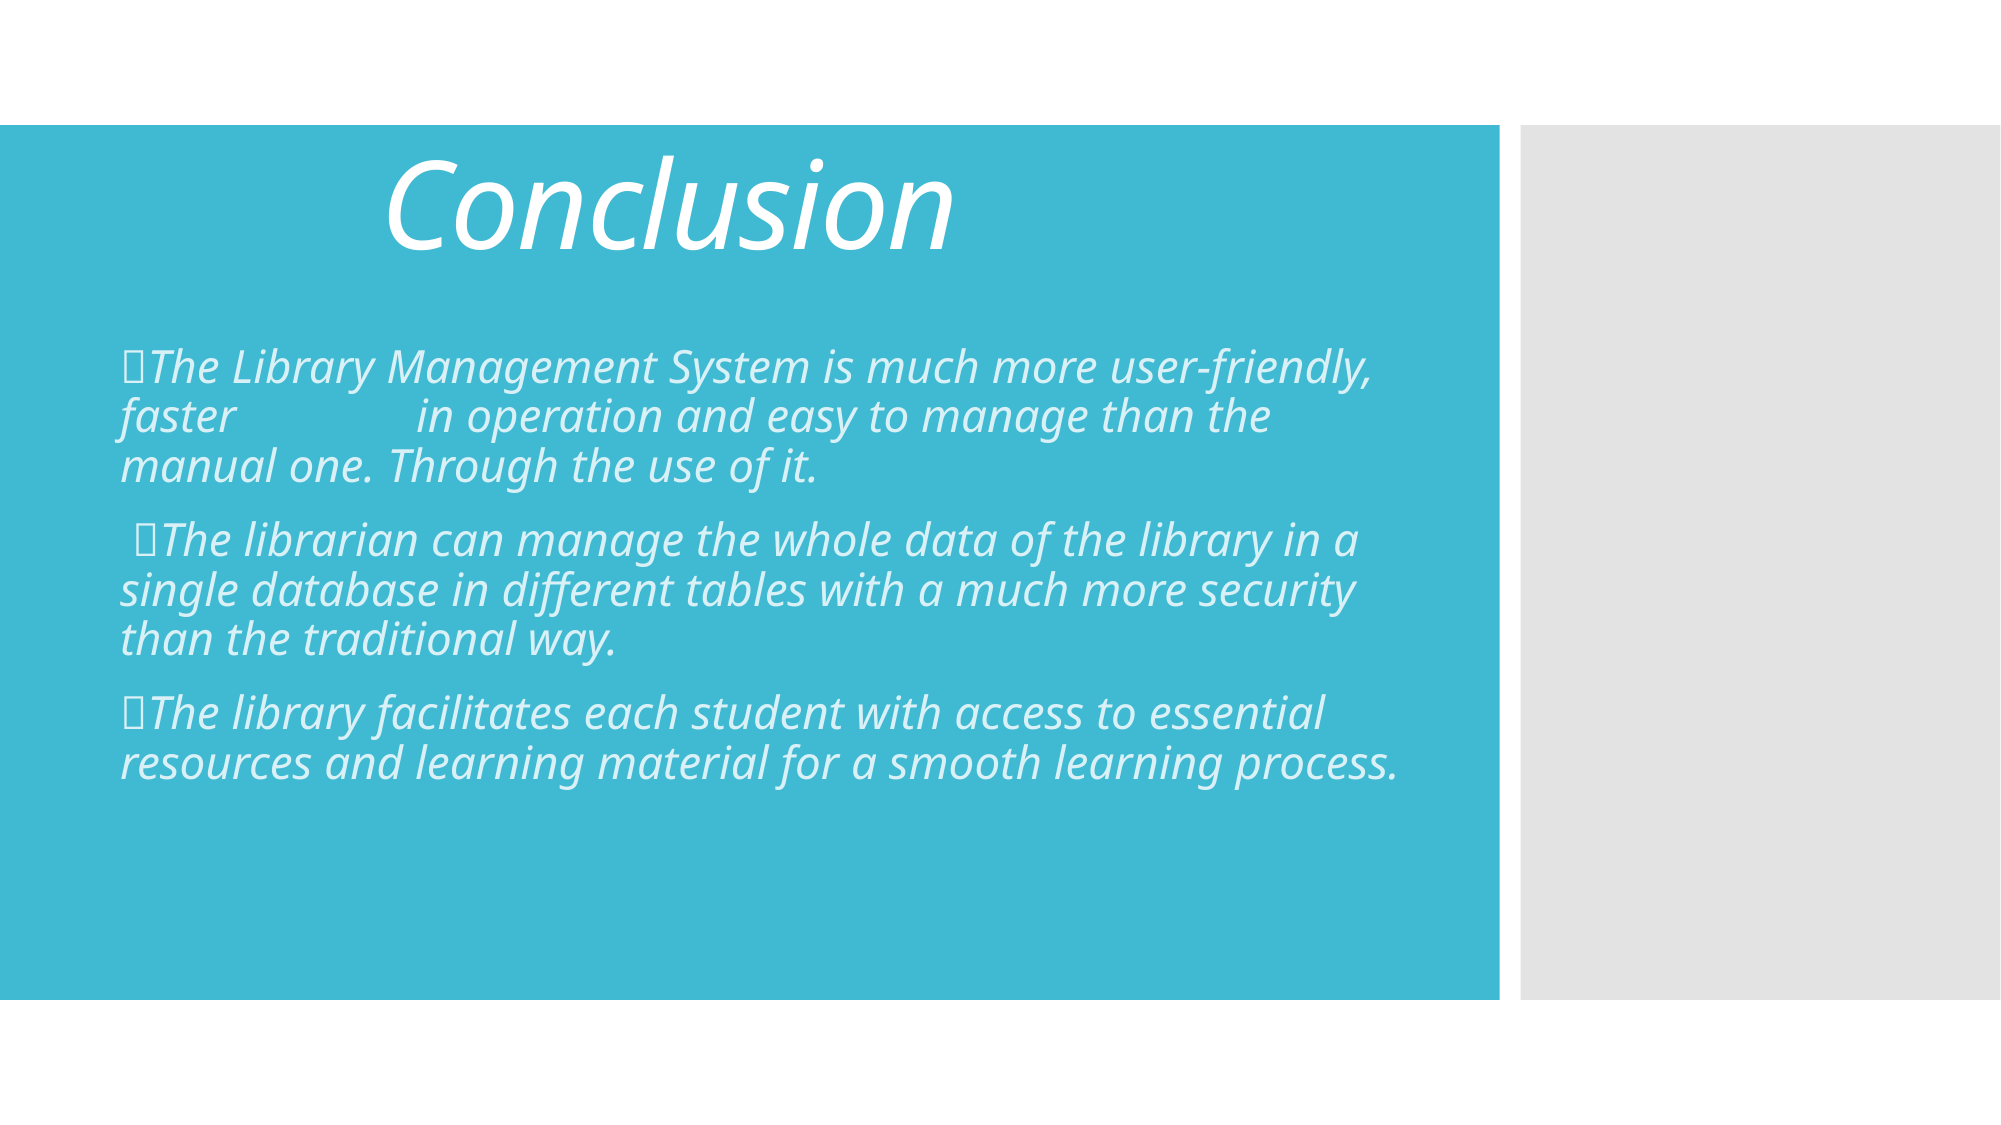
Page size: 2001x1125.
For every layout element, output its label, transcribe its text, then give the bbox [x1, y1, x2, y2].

subtitle The Library Management System is much more user-friendly, faster in operation and easy to manage than the manual one. Through the use of it. The librarian can manage the whole data of the library in a single database in different tables with a much more security than the traditional way. The library facilitates each student with access to essential resources and learning material for a smooth learning process. [105, 336, 1430, 952]
title Conclusion [365, 77, 1491, 284]
